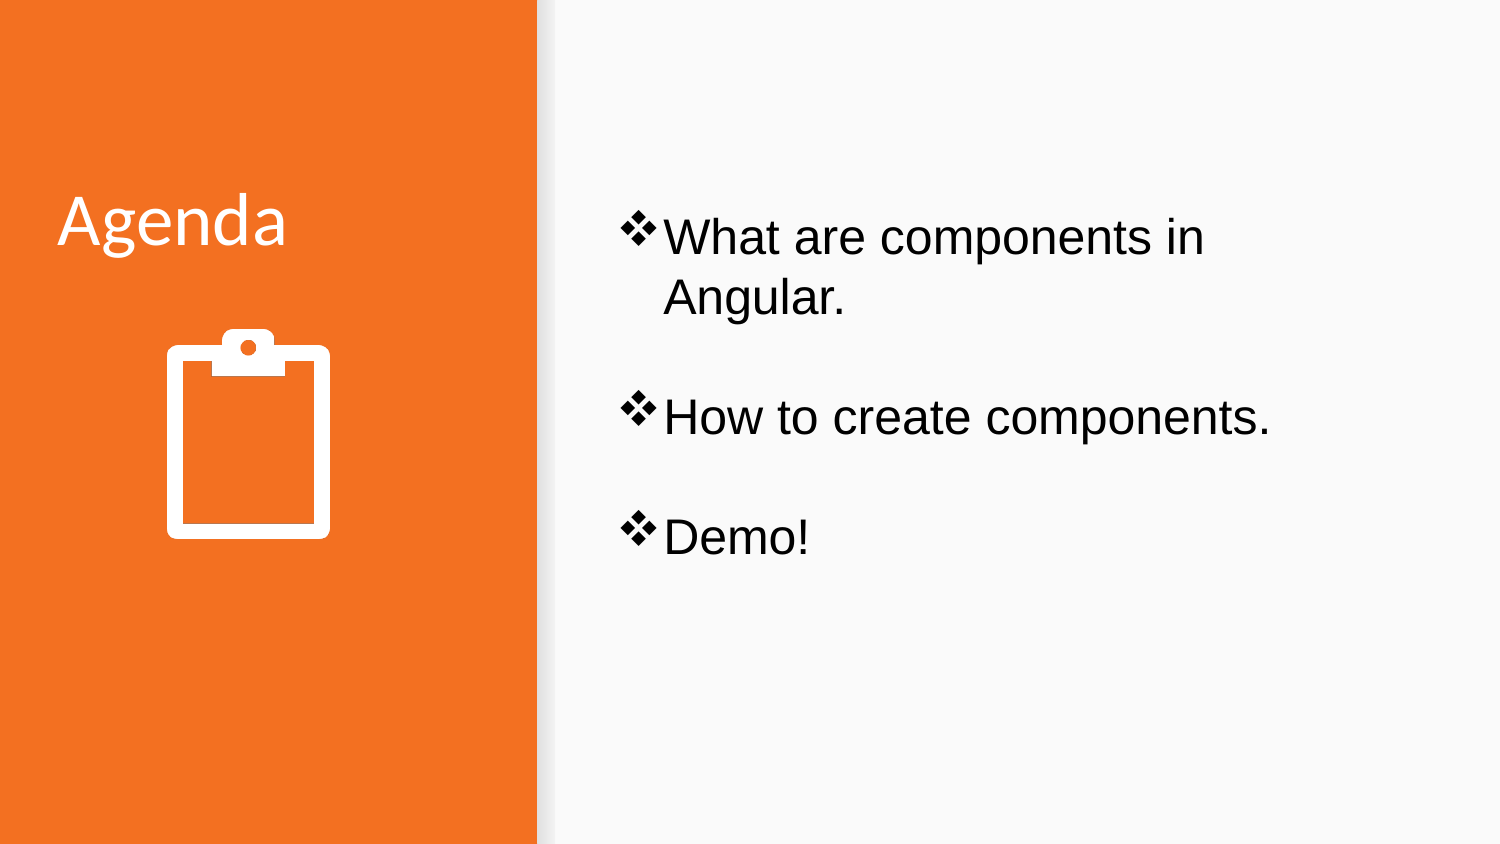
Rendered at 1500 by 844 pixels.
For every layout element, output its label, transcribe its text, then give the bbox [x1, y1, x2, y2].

title Agenda [42, 119, 504, 276]
picture [121, 308, 374, 560]
text_box What are components in Angular. How to create components. Demo! [601, 197, 1408, 572]
